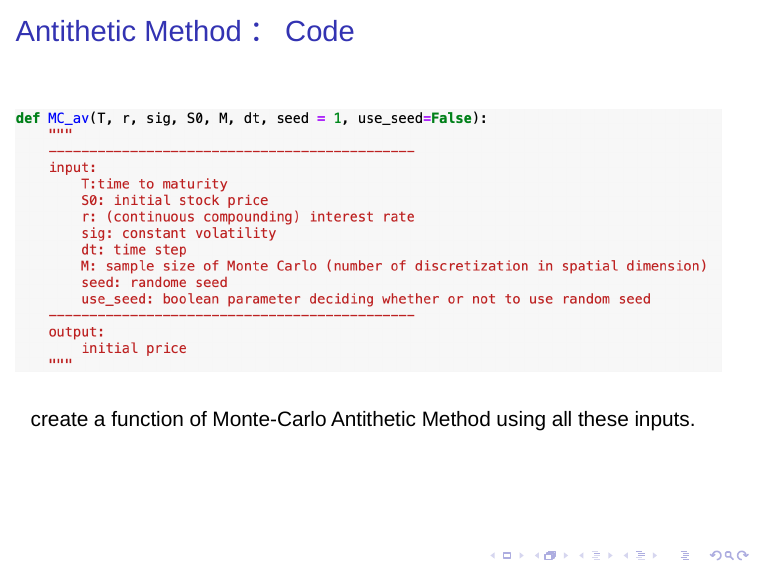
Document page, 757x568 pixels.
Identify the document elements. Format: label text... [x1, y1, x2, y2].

picture [15, 109, 723, 373]
title Antithetic Method：Code [15, 11, 657, 107]
text_box create a function of Monte-Carlo Antithetic Method using all these inputs. [15, 393, 717, 444]
